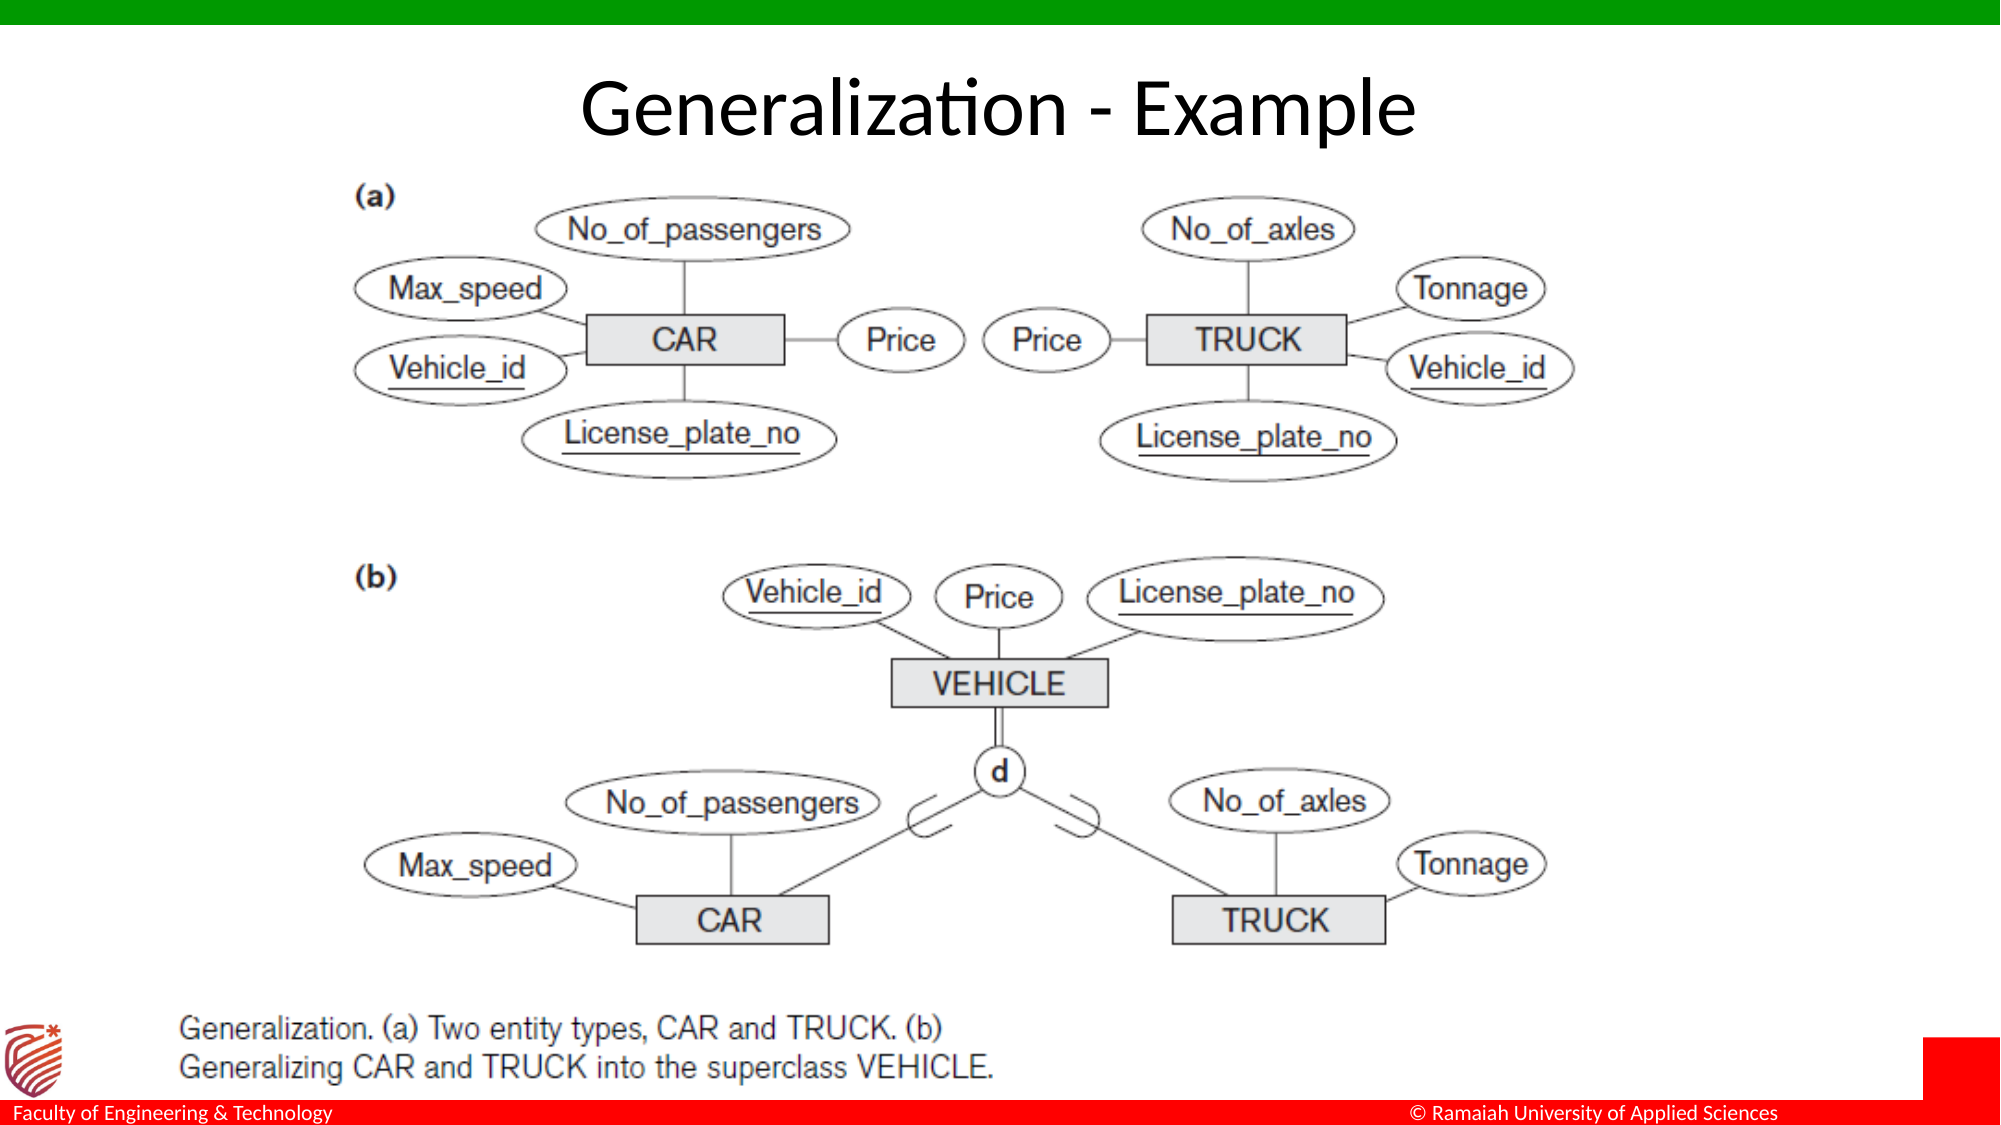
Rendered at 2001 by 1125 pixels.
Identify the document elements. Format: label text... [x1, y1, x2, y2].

picture [161, 159, 1630, 1097]
picture [0, 1013, 69, 1100]
title Generalization - Example [99, 45, 1900, 233]
